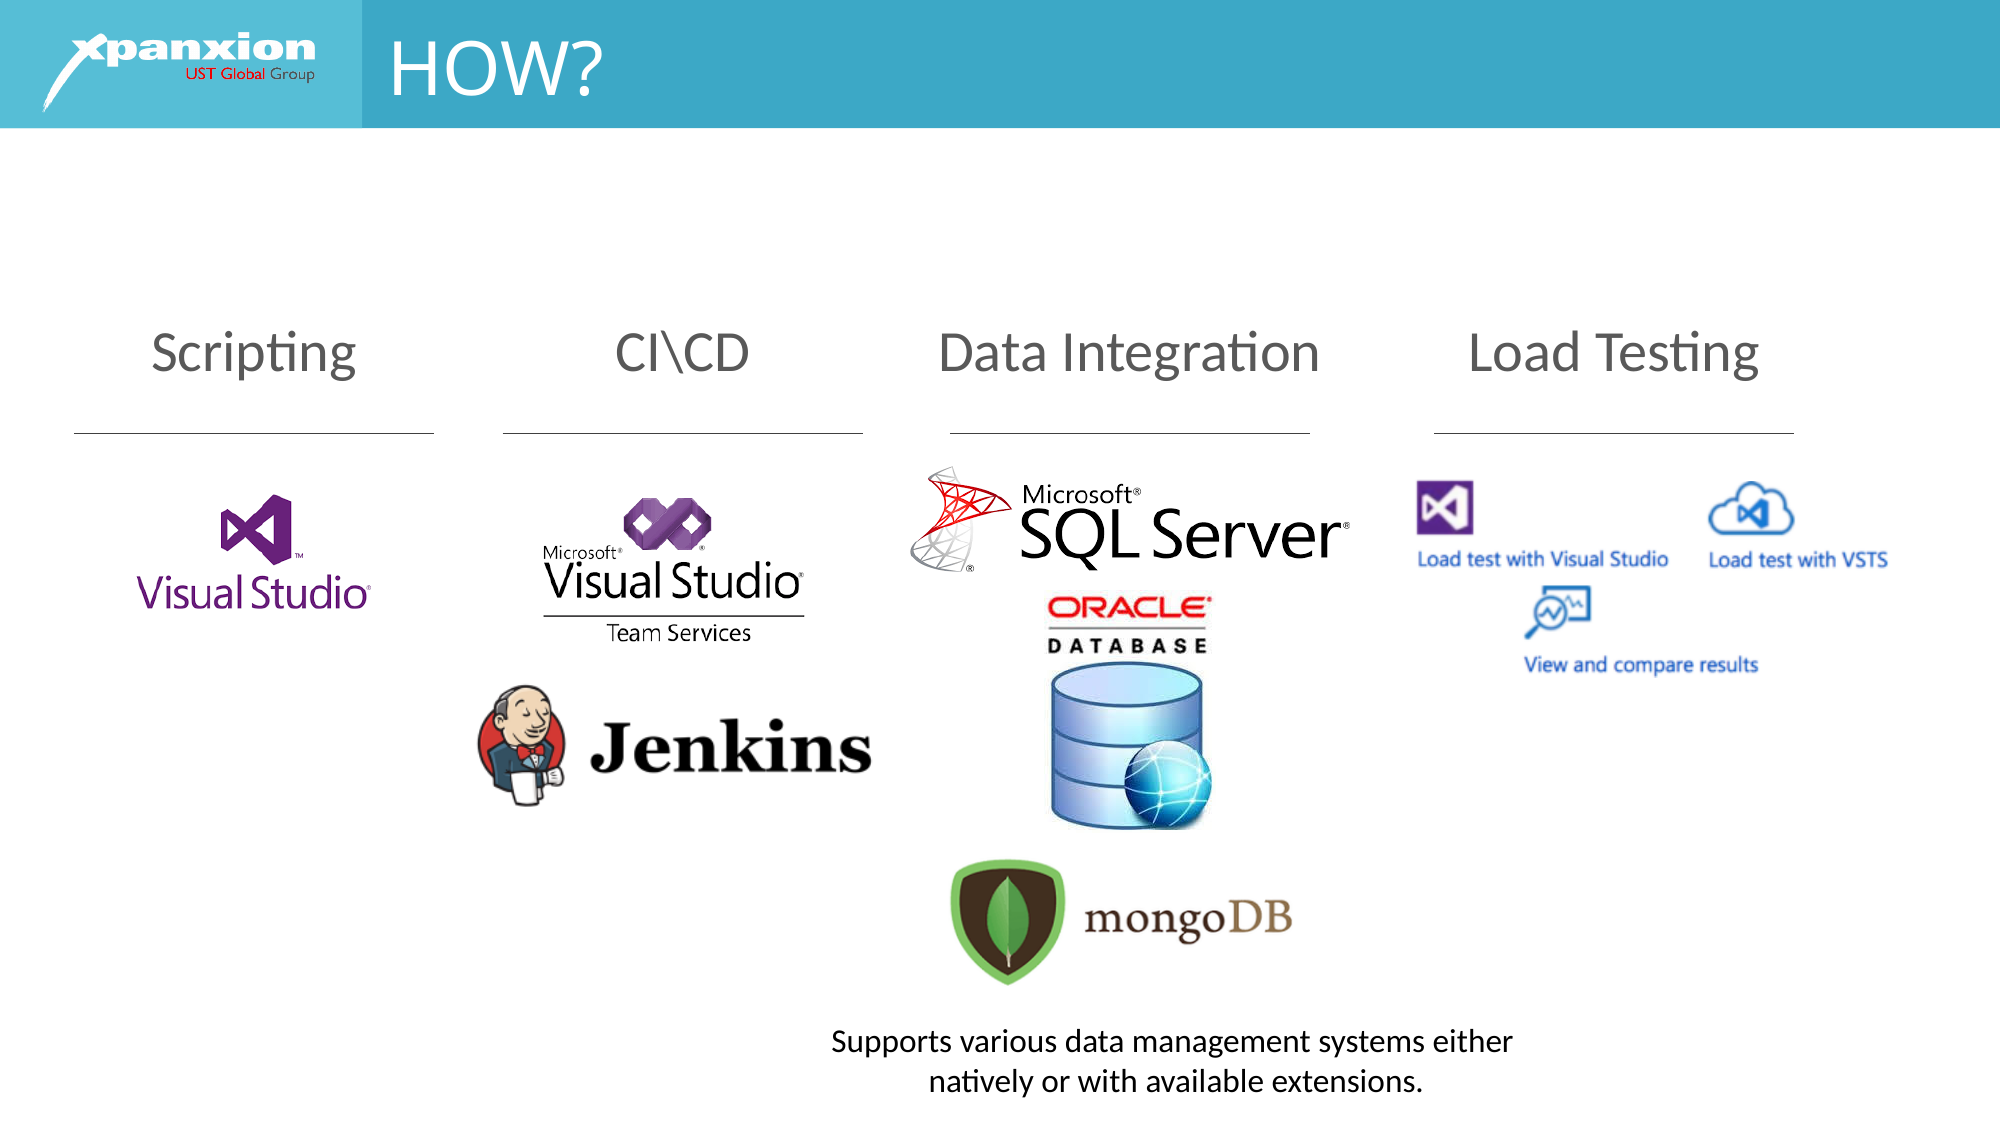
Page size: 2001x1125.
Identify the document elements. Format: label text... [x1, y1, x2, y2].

picture [103, 476, 404, 627]
picture [948, 856, 1294, 989]
text_box [363, 0, 2000, 129]
picture [542, 498, 806, 649]
text_box HOW? [372, 12, 1764, 118]
text_box Scripting [121, 305, 387, 391]
picture [42, 32, 315, 113]
text_box Supports various data management systems either natively or with available extensions. [816, 1012, 1537, 1107]
picture [1044, 590, 1216, 833]
text_box [0, 0, 363, 129]
picture [1701, 481, 1894, 575]
picture [1411, 475, 1677, 574]
text_box CI\CD [550, 305, 816, 391]
picture [1520, 581, 1763, 678]
text_box Load Testing [1387, 305, 1841, 391]
text_box Data Integration [903, 305, 1357, 391]
picture [474, 676, 875, 823]
picture [910, 466, 1350, 572]
